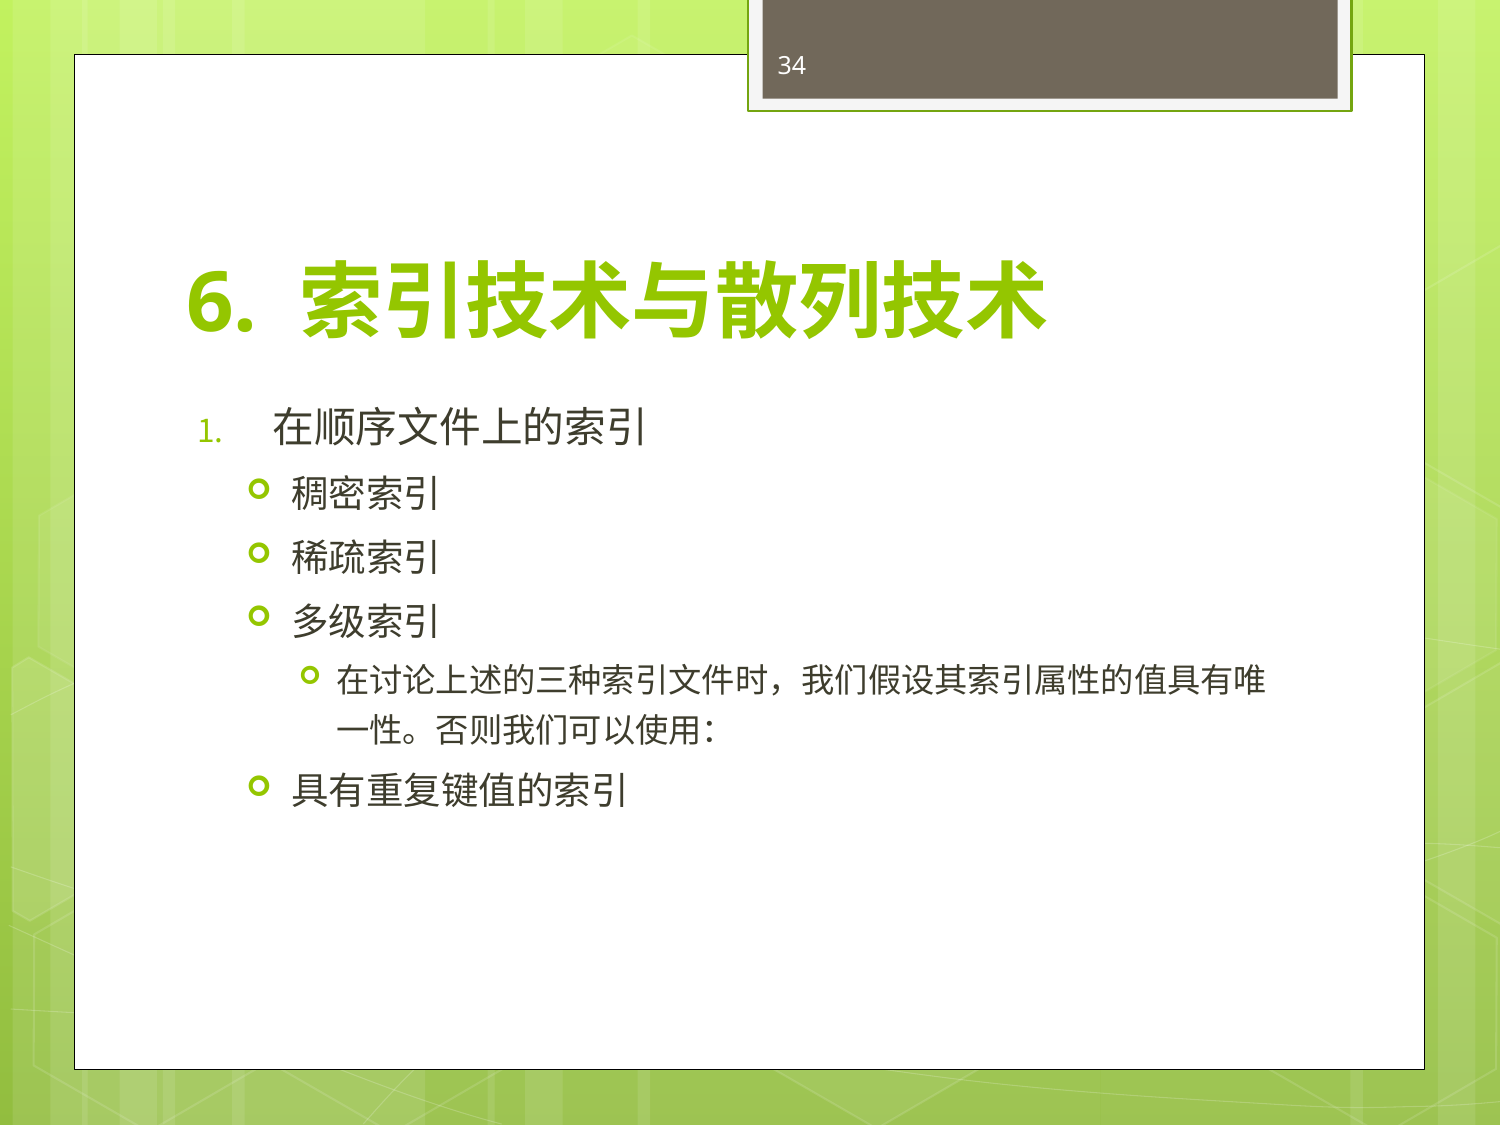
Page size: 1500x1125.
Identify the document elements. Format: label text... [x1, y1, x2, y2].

list 在顺序文件上的索引 稠密索引 稀疏索引 多级索引 在讨论上述的三种索引文件时，我们假设其索引属性的值具有唯一性。否则我们可以使用： 具有重复键值的索引 [171, 381, 1283, 957]
title 6. 索引技术与散列技术 [171, 168, 1324, 357]
slide_number 34 [762, 36, 982, 97]
